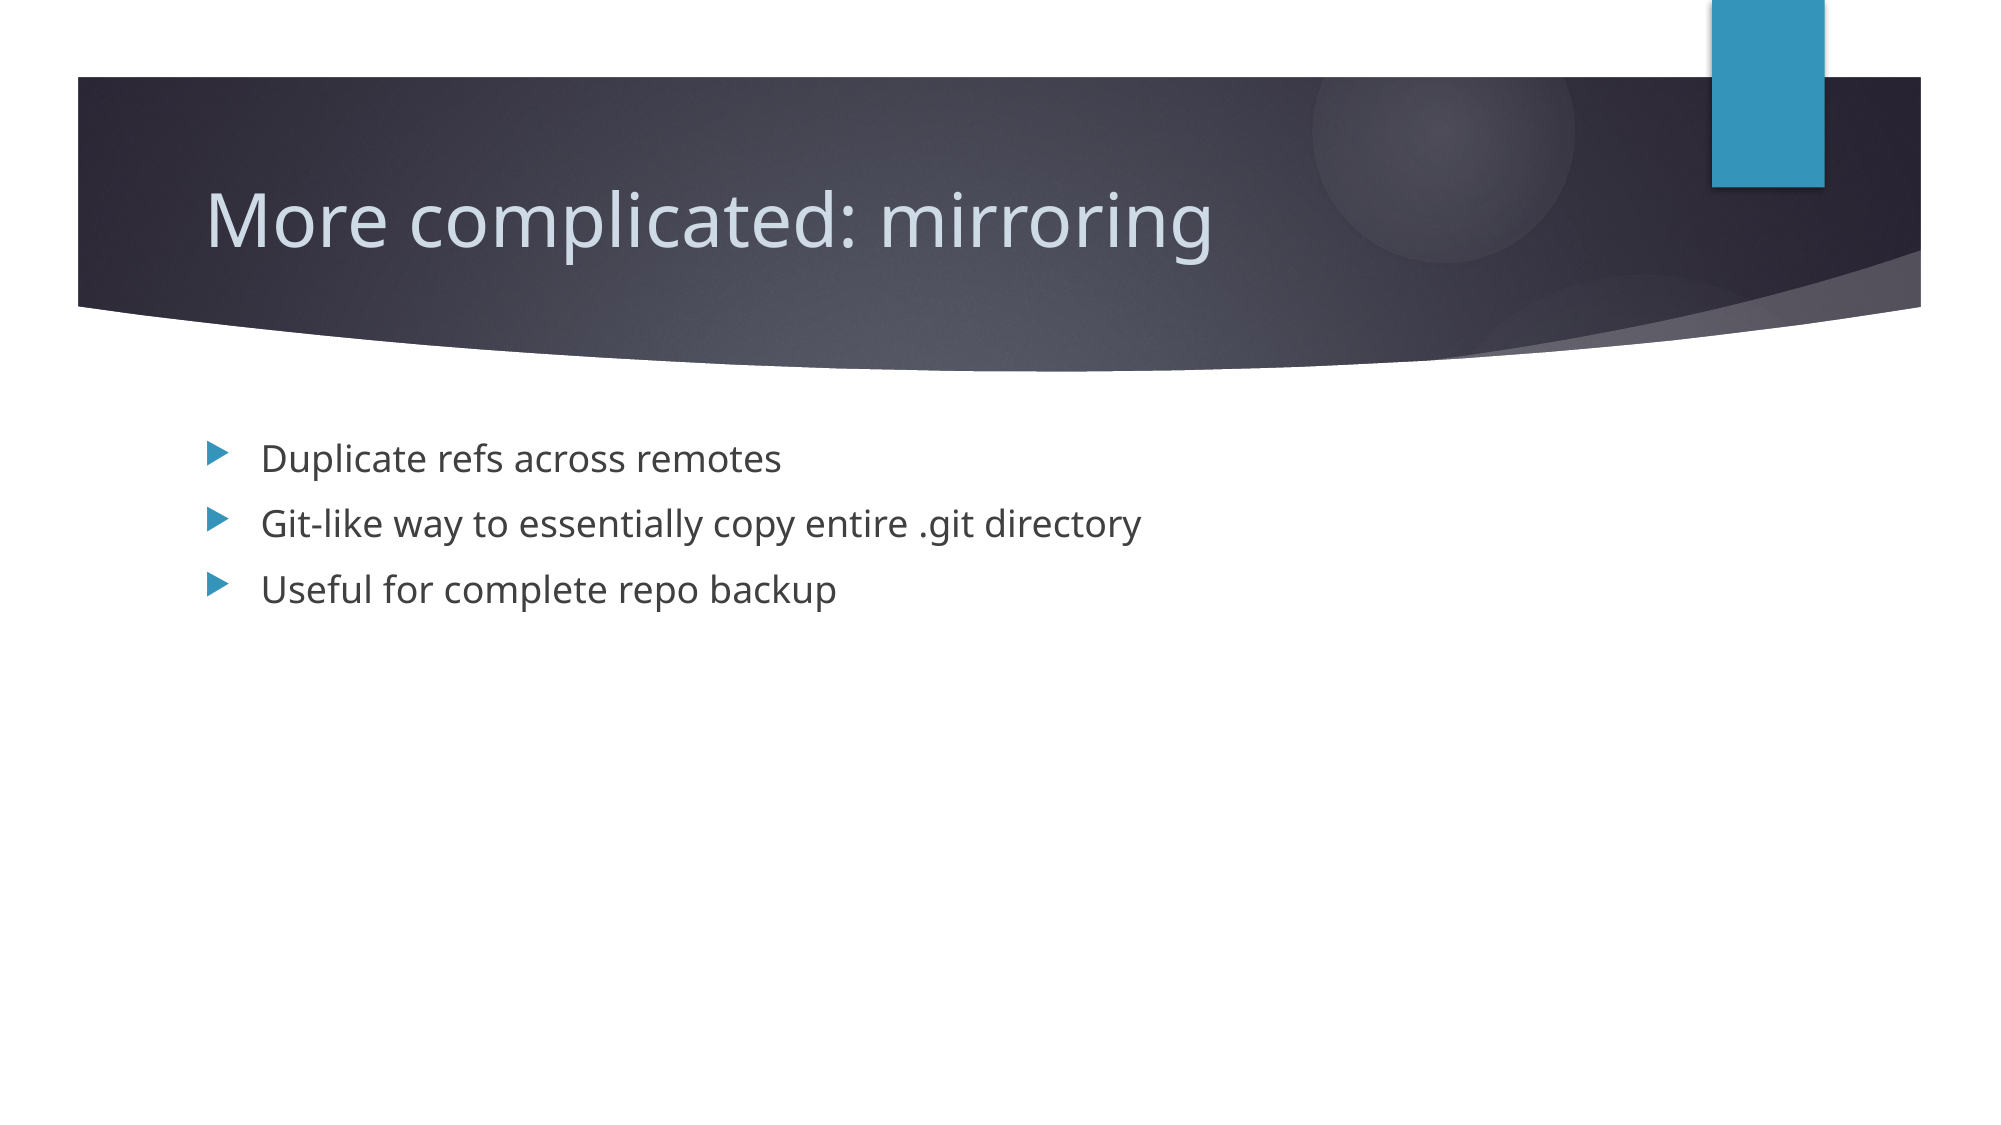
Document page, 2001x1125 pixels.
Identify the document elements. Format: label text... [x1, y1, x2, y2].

title More complicated: mirroring [189, 159, 1627, 276]
list Duplicate refs across remotes Git-like way to essentially copy entire .git directory Useful for complete repo backup [189, 427, 1627, 988]
